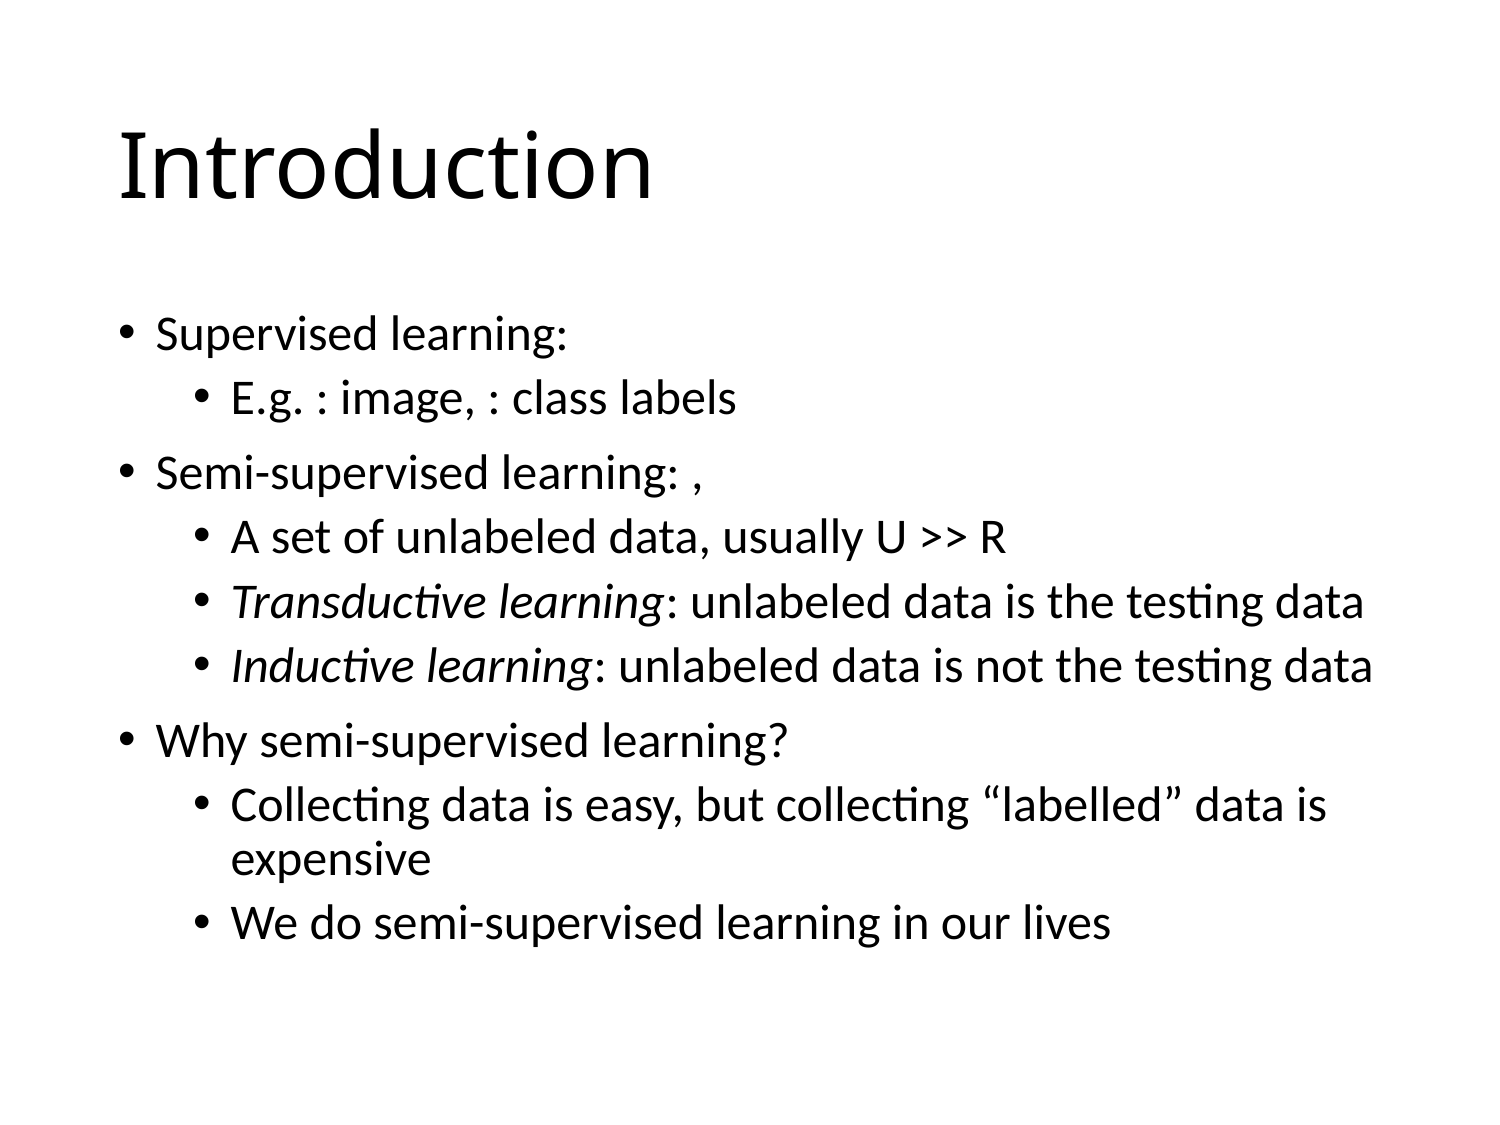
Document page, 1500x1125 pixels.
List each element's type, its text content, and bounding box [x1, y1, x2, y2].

title Introduction [103, 59, 1397, 278]
